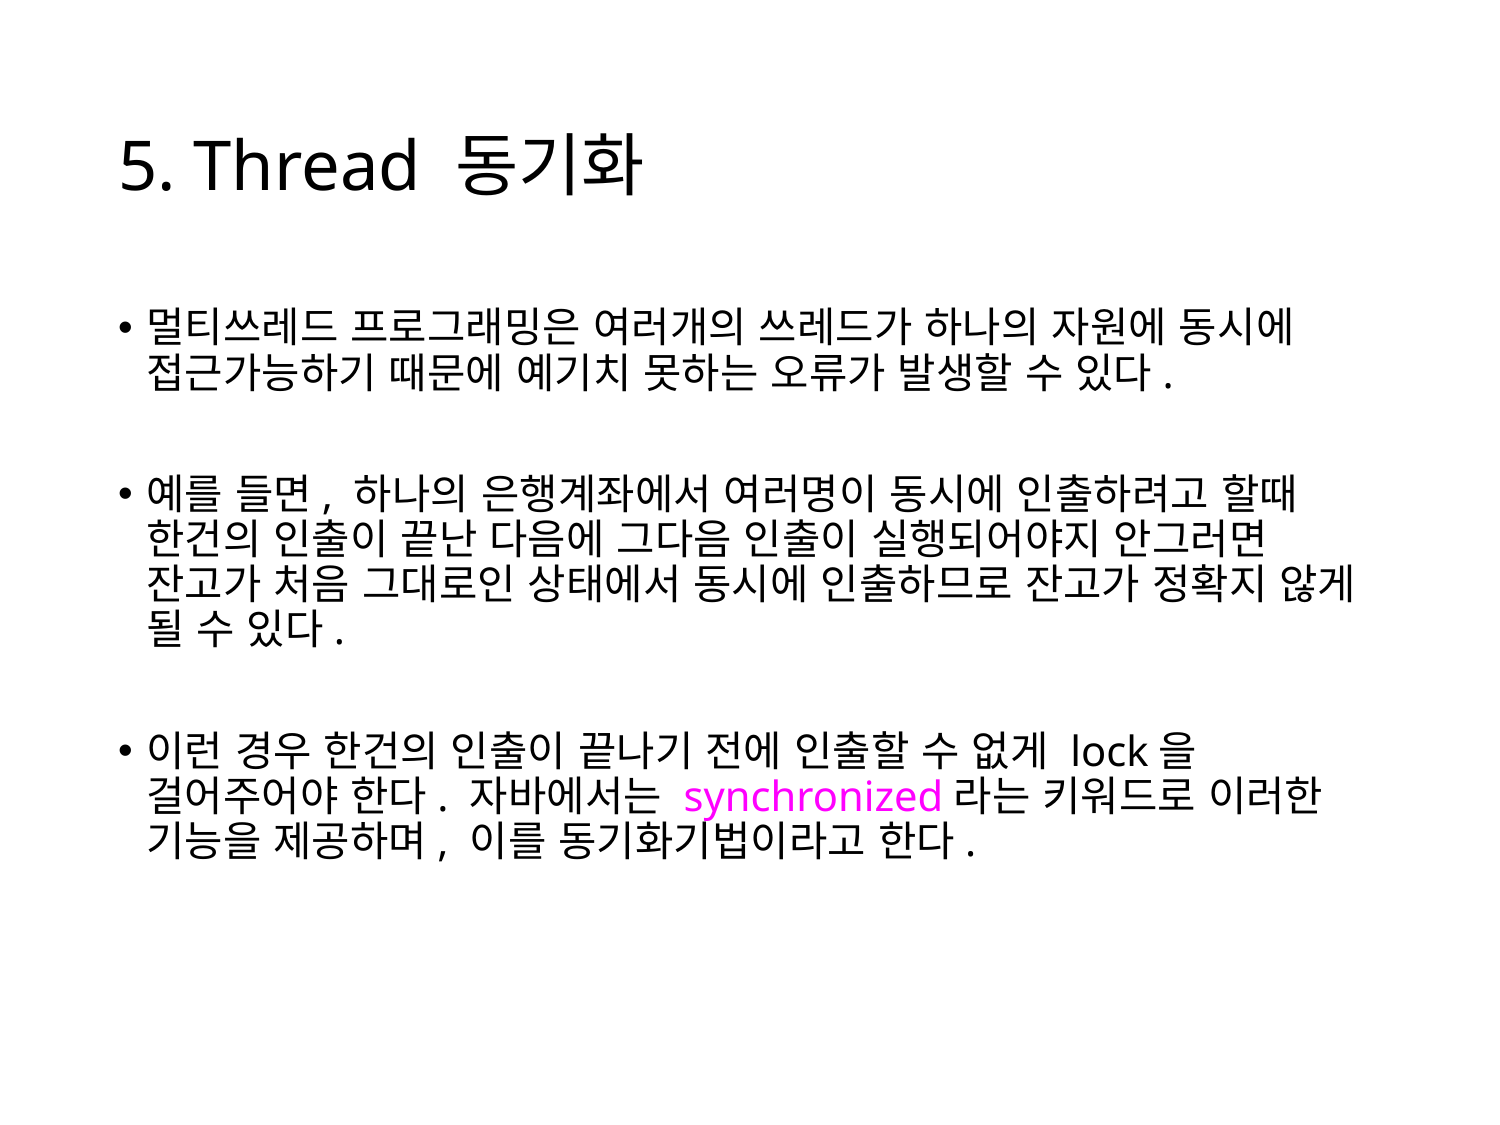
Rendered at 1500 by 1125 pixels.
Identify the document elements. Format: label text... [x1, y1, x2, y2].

title 5. Thread 동기화 [103, 59, 1397, 278]
list 멀티쓰레드 프로그래밍은 여러개의 쓰레드가 하나의 자원에 동시에 접근가능하기 때문에 예기치 못하는 오류가 발생할 수 있다. 예를 들면, 하나의 은행계좌에서 여러명이 동시에 인출하려고 할때 한건의 인출이 끝난 다음에 그다음 인출이 실행되어야지 안그러면 잔고가 처음 그대로인 상태에서 동시에 인출하므로 잔고가 정확지 않게 될 수 있다. 이런 경우 한건의 인출이 끝나기 전에 인출할 수 없게 lock을 걸어주어야 한다. 자바에서는 synchronized라는 키워드로 이러한 기능을 제공하며, 이를 동기화기법이라고 한다. [103, 299, 1397, 1014]
